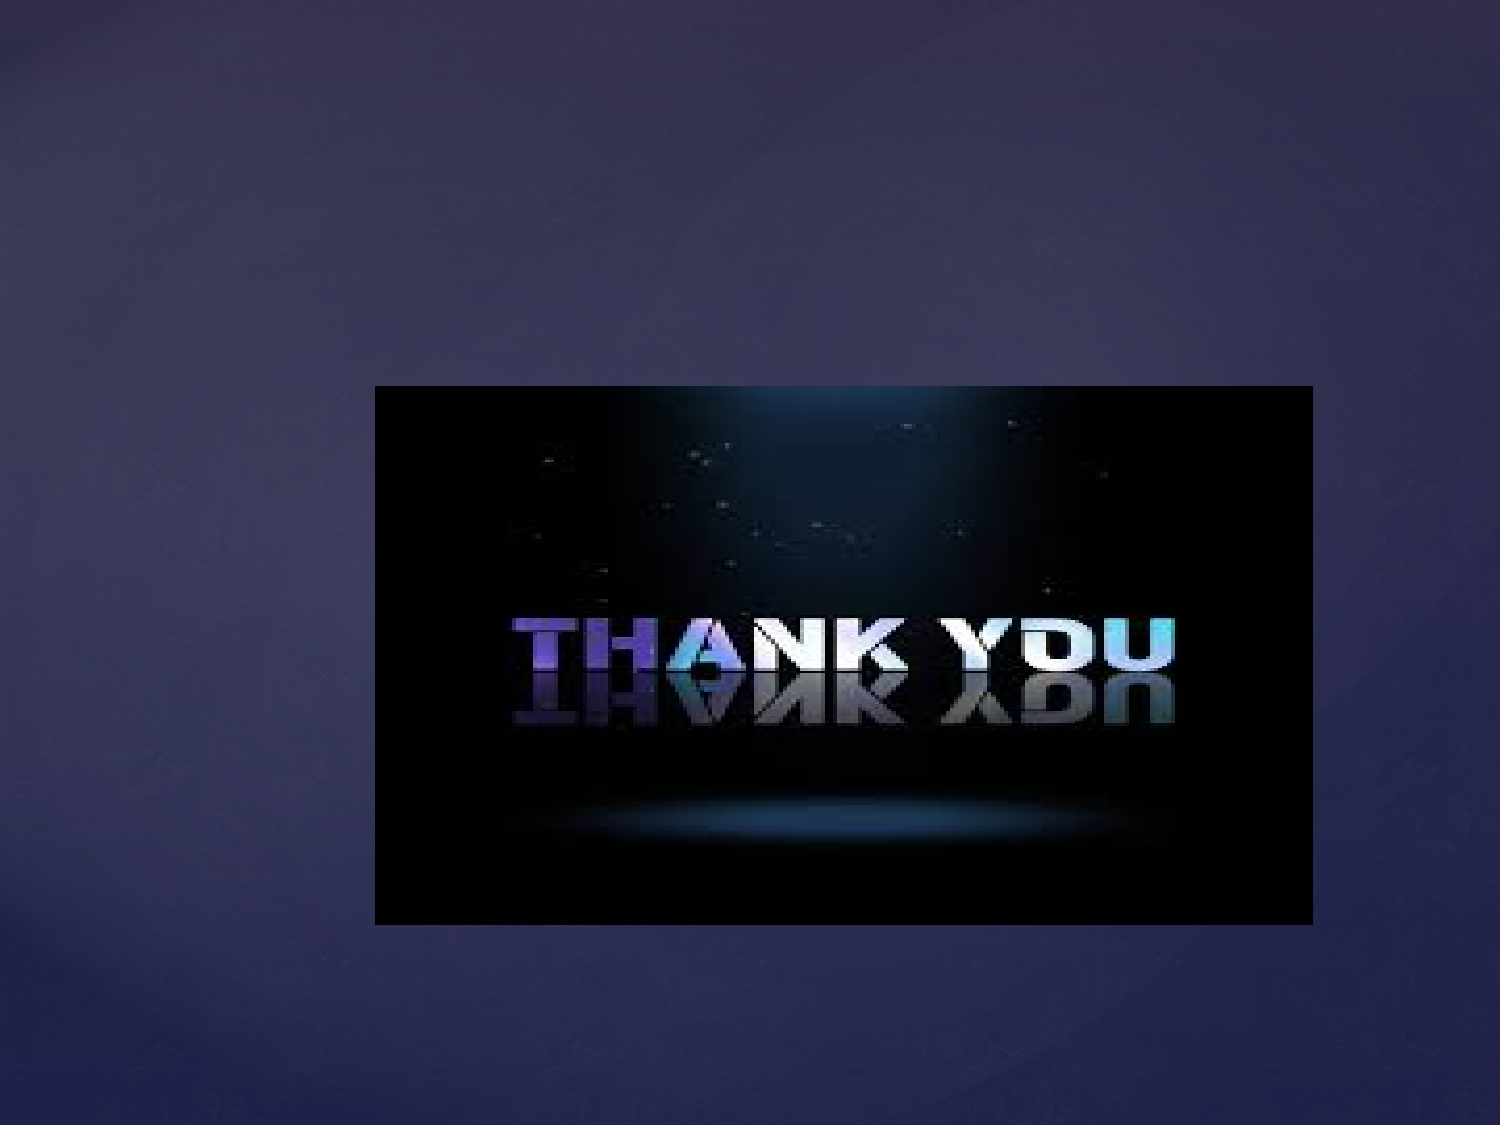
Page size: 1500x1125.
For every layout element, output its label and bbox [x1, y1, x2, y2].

picture [374, 386, 1313, 926]
